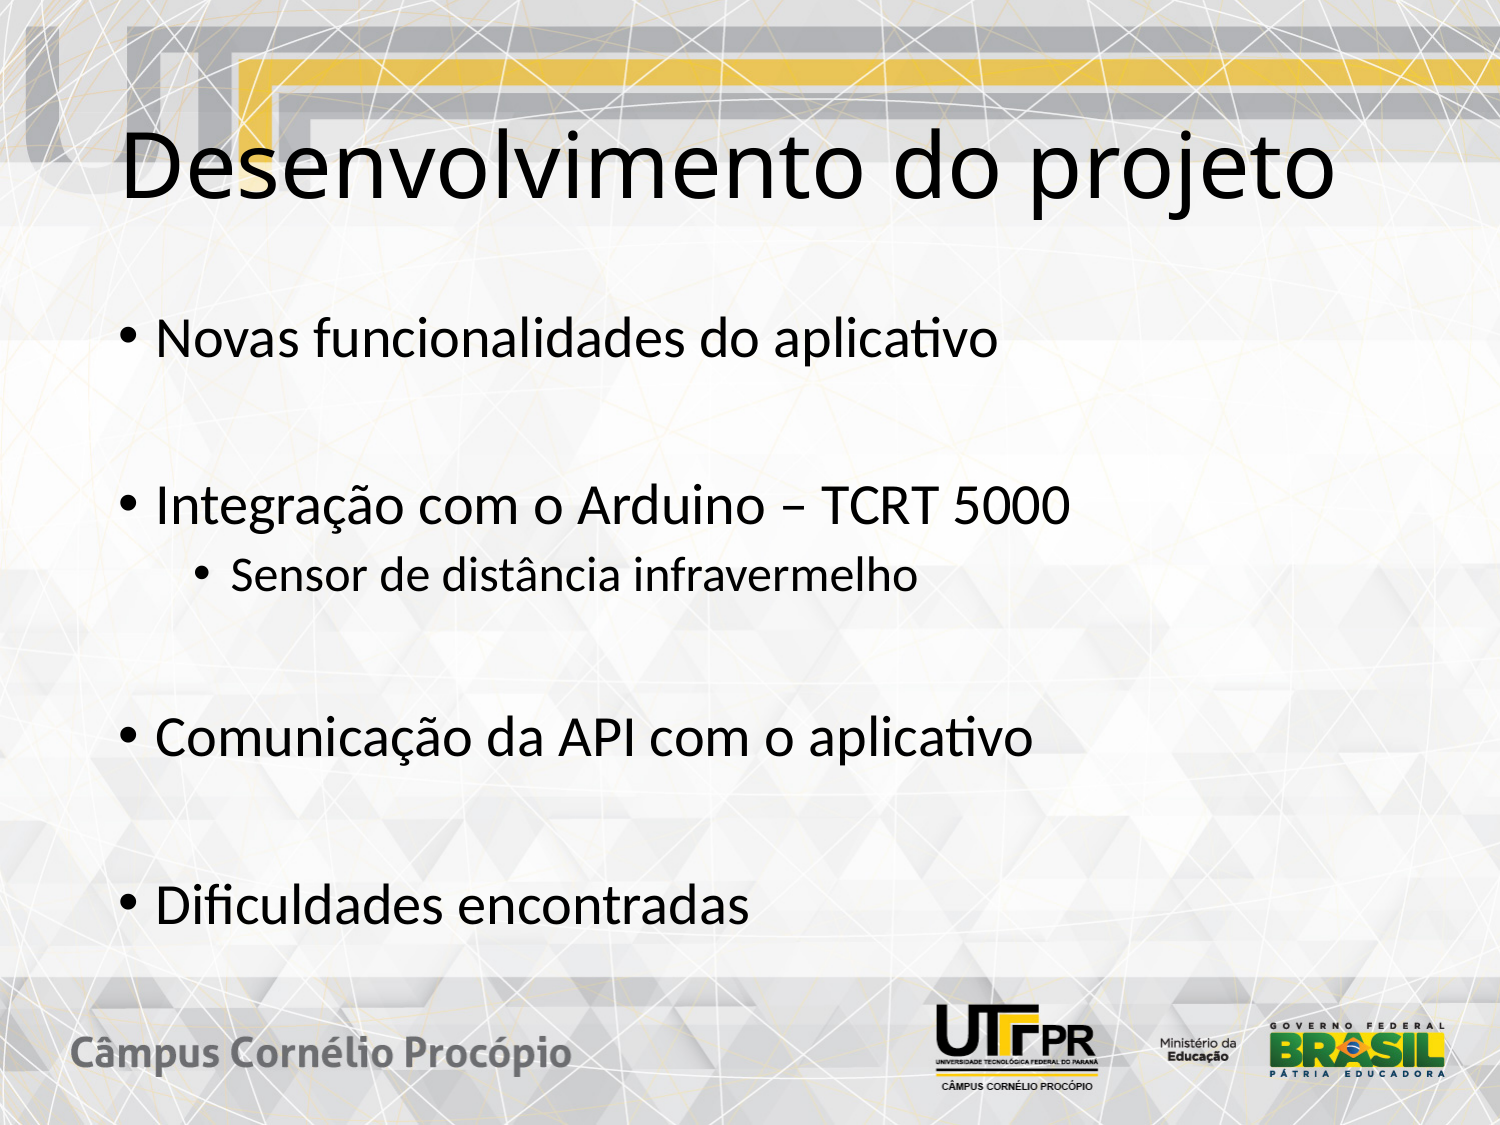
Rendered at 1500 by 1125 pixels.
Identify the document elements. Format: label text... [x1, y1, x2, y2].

title Desenvolvimento do projeto [103, 59, 1397, 278]
list Novas funcionalidades do aplicativo Integração com o Arduino – TCRT 5000 Sensor de distância infravermelho Comunicação da API com o aplicativo Dificuldades encontradas [103, 299, 1397, 1014]
picture [0, 0, 1500, 1125]
